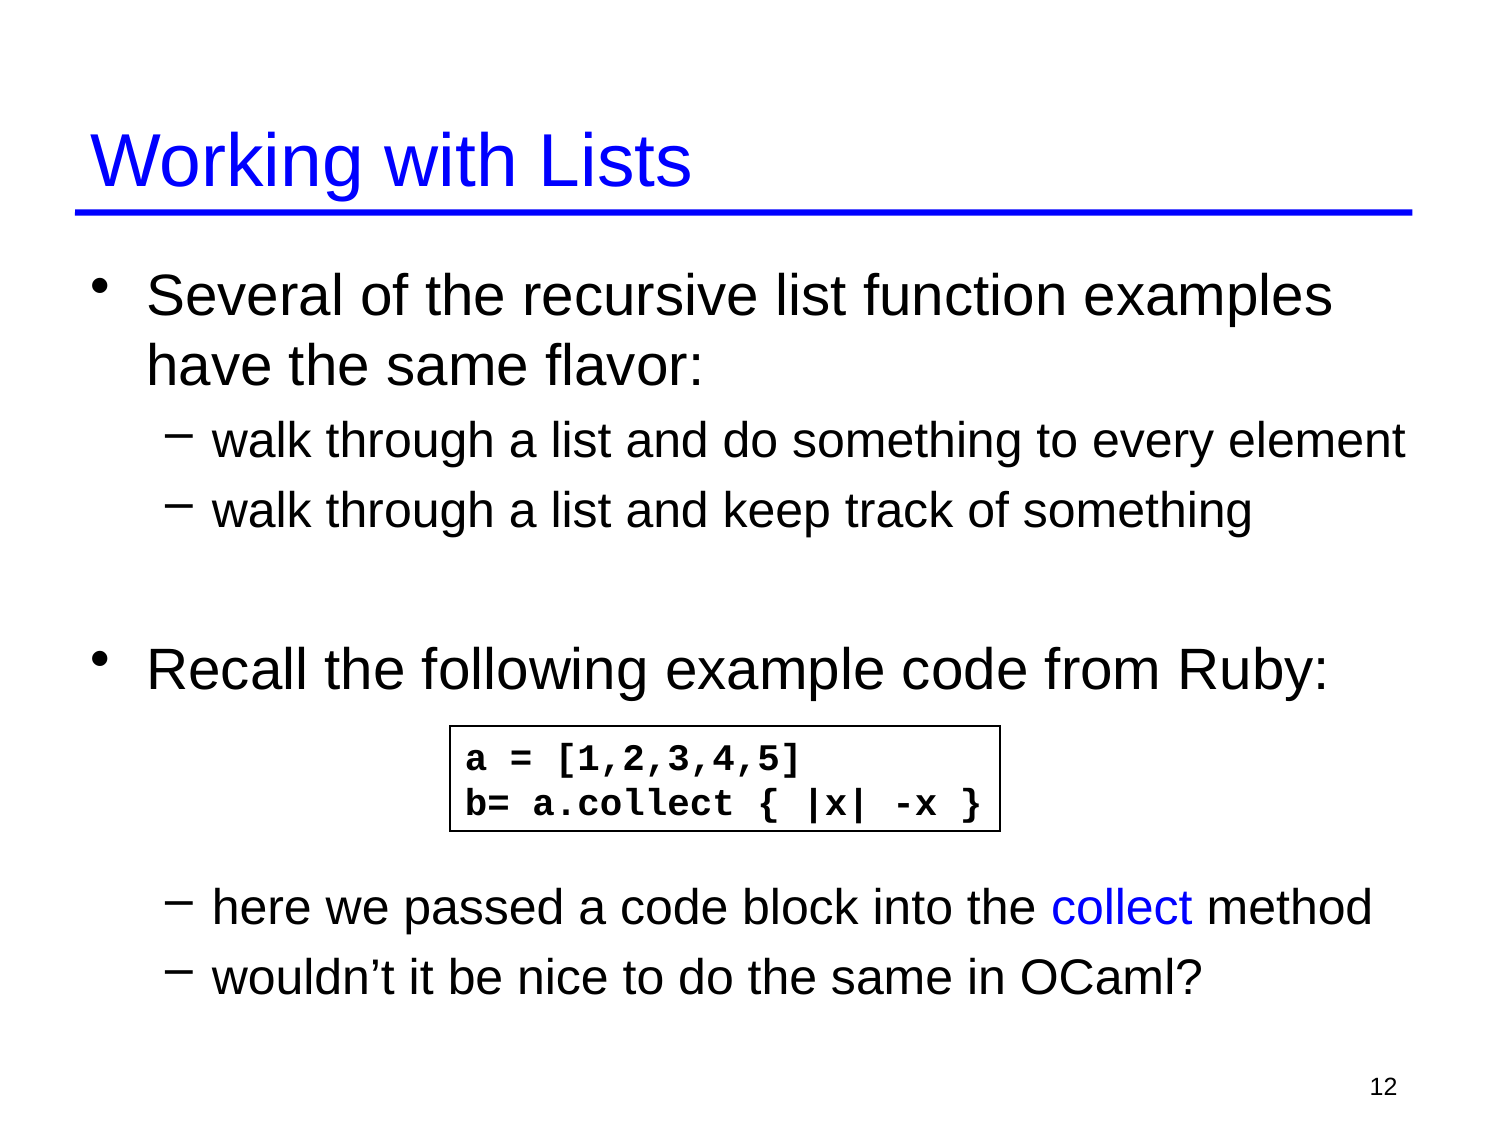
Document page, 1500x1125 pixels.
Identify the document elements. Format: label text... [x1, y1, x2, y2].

list Several of the recursive list function examples have the same flavor: walk through a list and do something to every element walk through a list and keep track of something Recall the following example code from Ruby: here we passed a code block into the collect method wouldn’t it be nice to do the same in OCaml? [74, 249, 1476, 1051]
slide_number 12 [1099, 1062, 1413, 1101]
text_box a = [1,2,3,4,5] b= a.collect { |x| -x } [450, 725, 1000, 831]
title Working with Lists [74, 99, 1413, 213]
